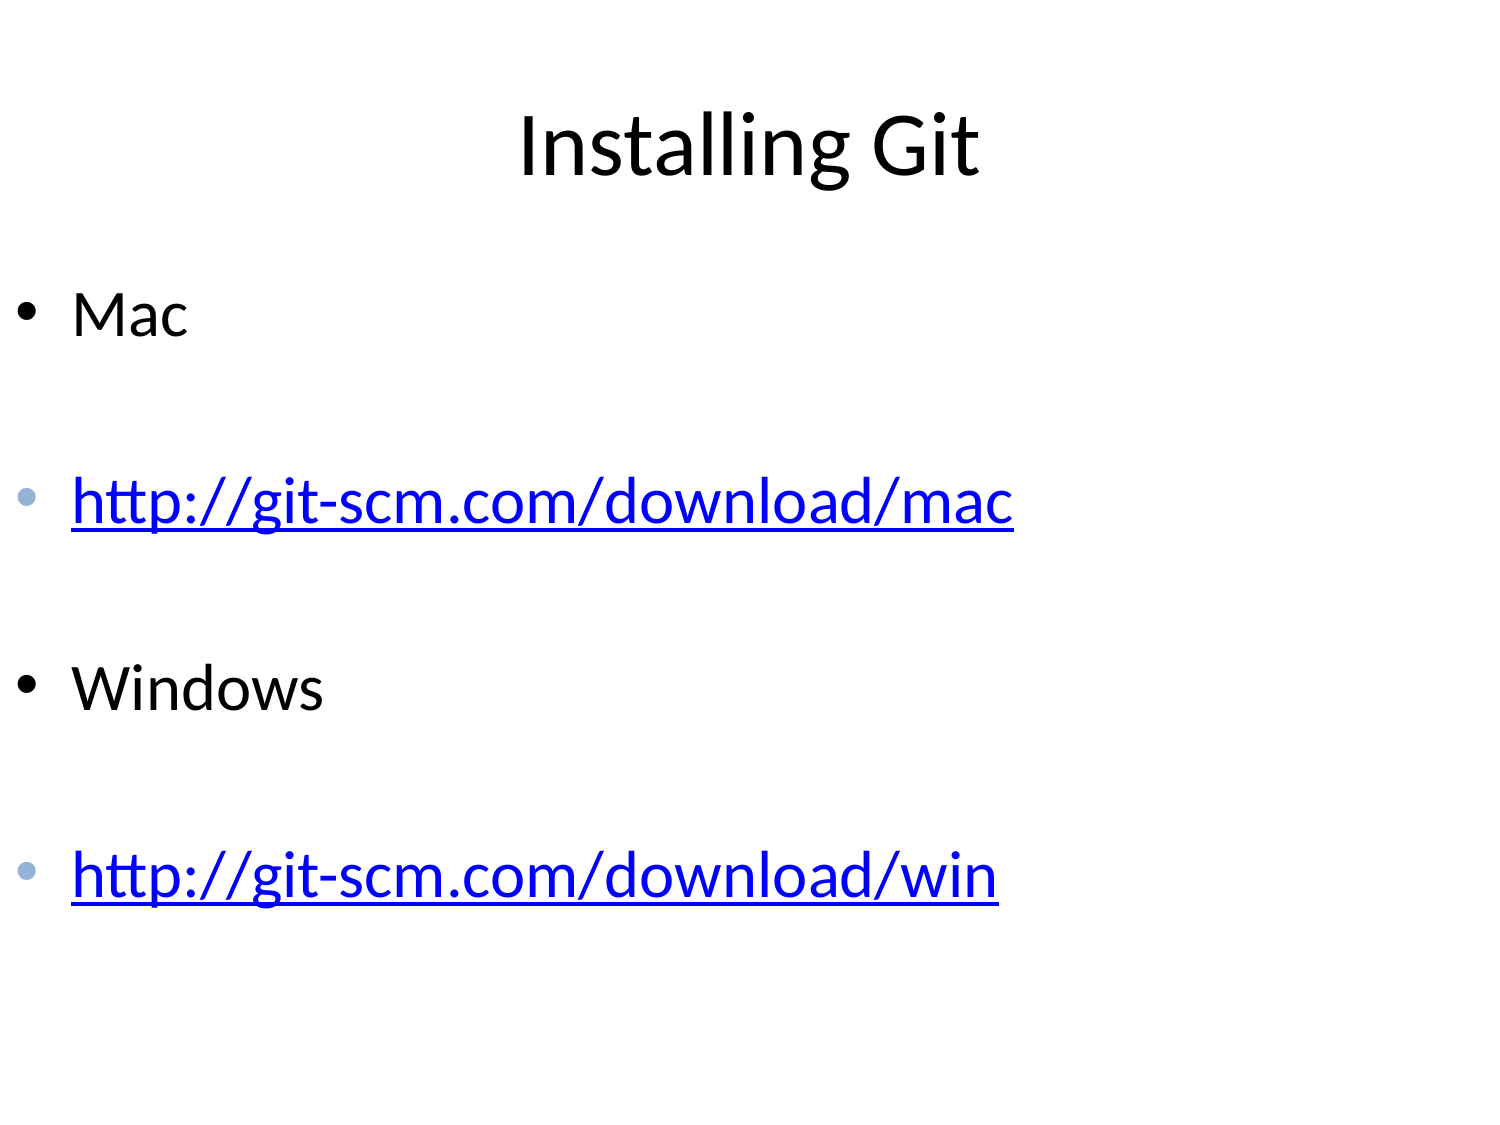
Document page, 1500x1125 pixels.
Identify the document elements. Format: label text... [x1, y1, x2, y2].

list Mac http://git-scm.com/download/mac Windows http://git-scm.com/download/win [0, 262, 1350, 1005]
title Installing Git [75, 45, 1425, 233]
